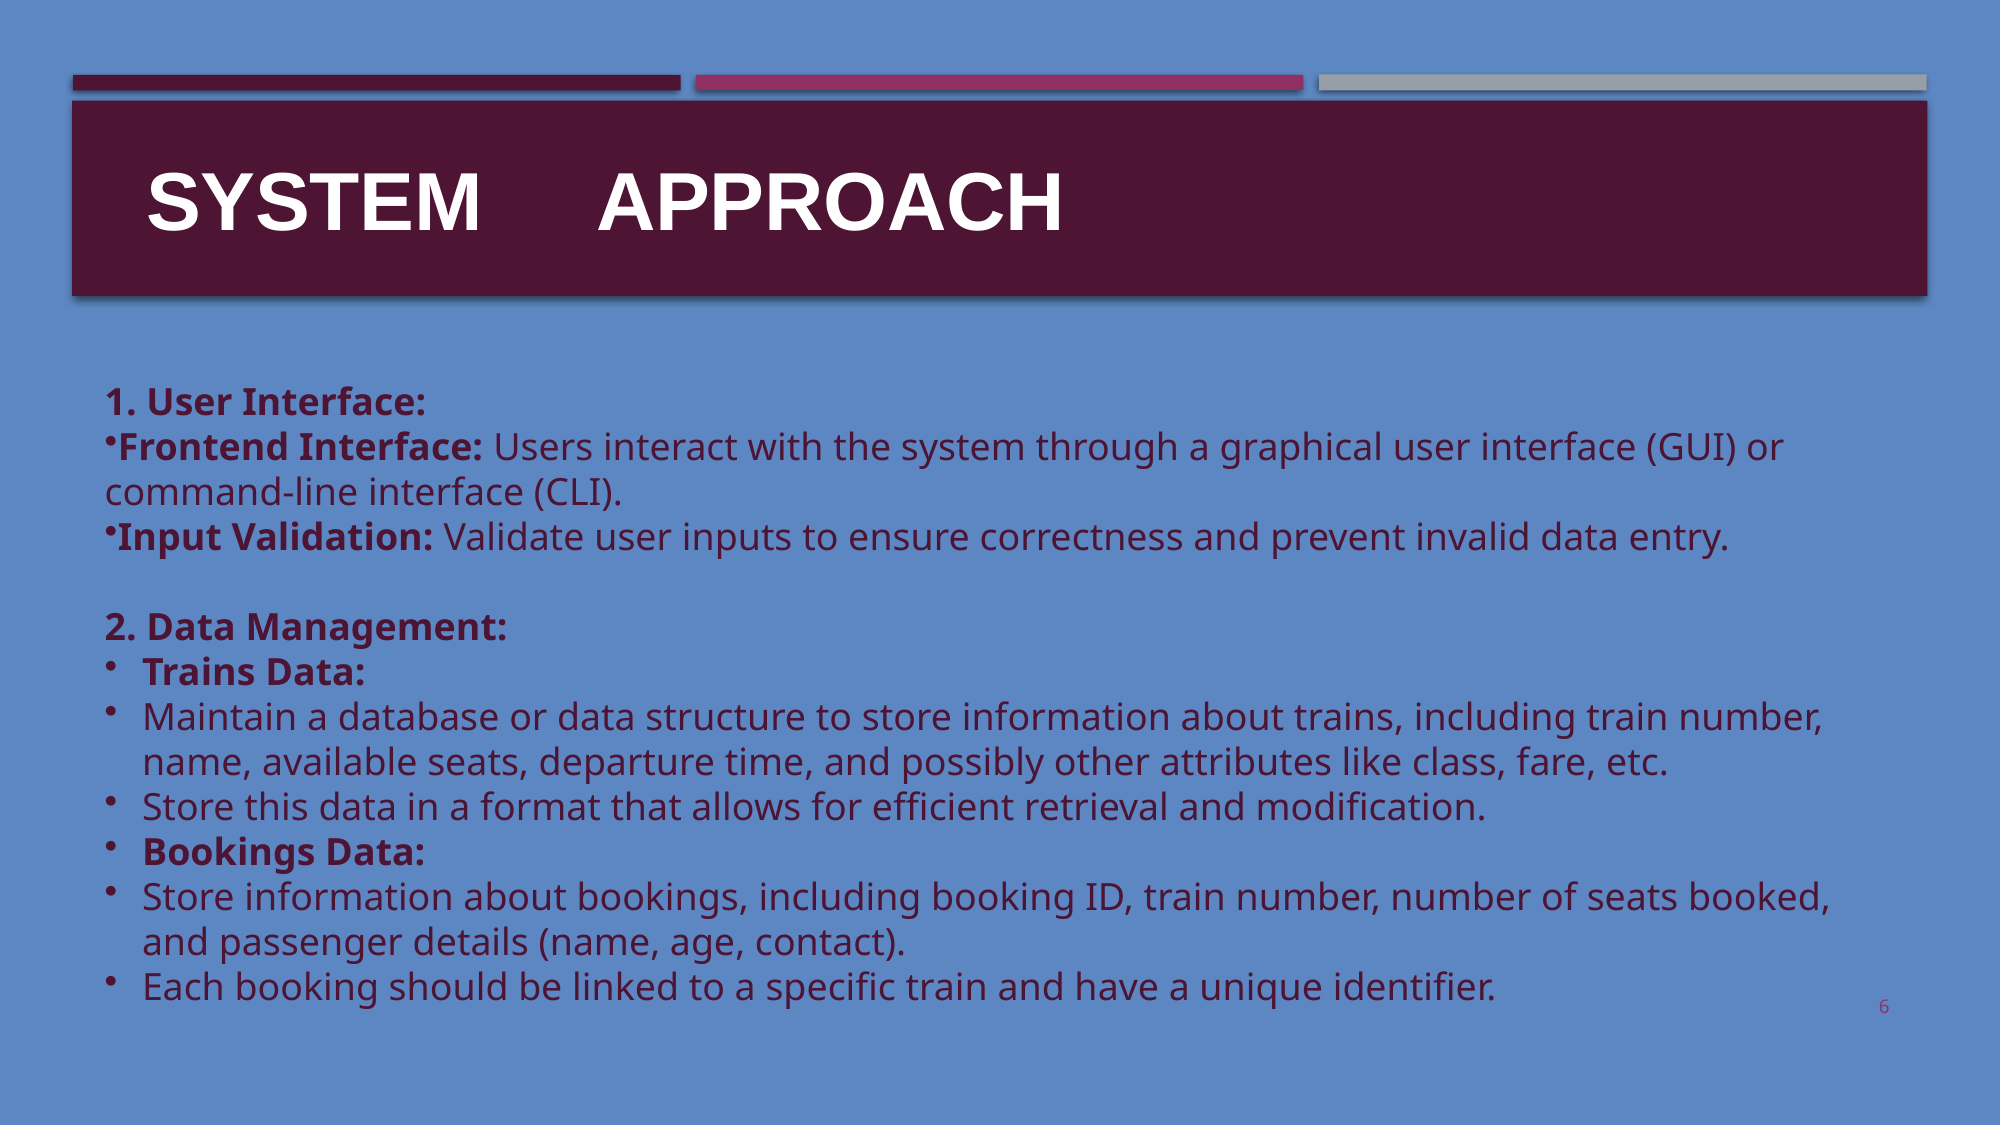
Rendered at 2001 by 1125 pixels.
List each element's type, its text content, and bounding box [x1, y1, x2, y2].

text_box SYSTEM APPROACH [130, 140, 1225, 255]
text_box 1. User Interface: Frontend Interface: Users interact with the system through a graphical user interface (GUI) or command-line interface (CLI). Input Validation: Validate user inputs to ensure correctness and prevent invalid data entry. 2. Data Management: Trains Data: Maintain a database or data structure to store information about trains, including train number, name, available seats, departure time, and possibly other attributes like class, fare, etc. Store this data in a format that allows for efficient retrieval and modification. Bookings Data: Store information about bookings, including booking ID, train number, number of seats booked, and passenger details (name, age, contact). Each booking should be linked to a specific train and have a unique identifier. [89, 370, 1904, 1016]
slide_number 6 [1732, 977, 1905, 1037]
title [95, 198, 1905, 365]
